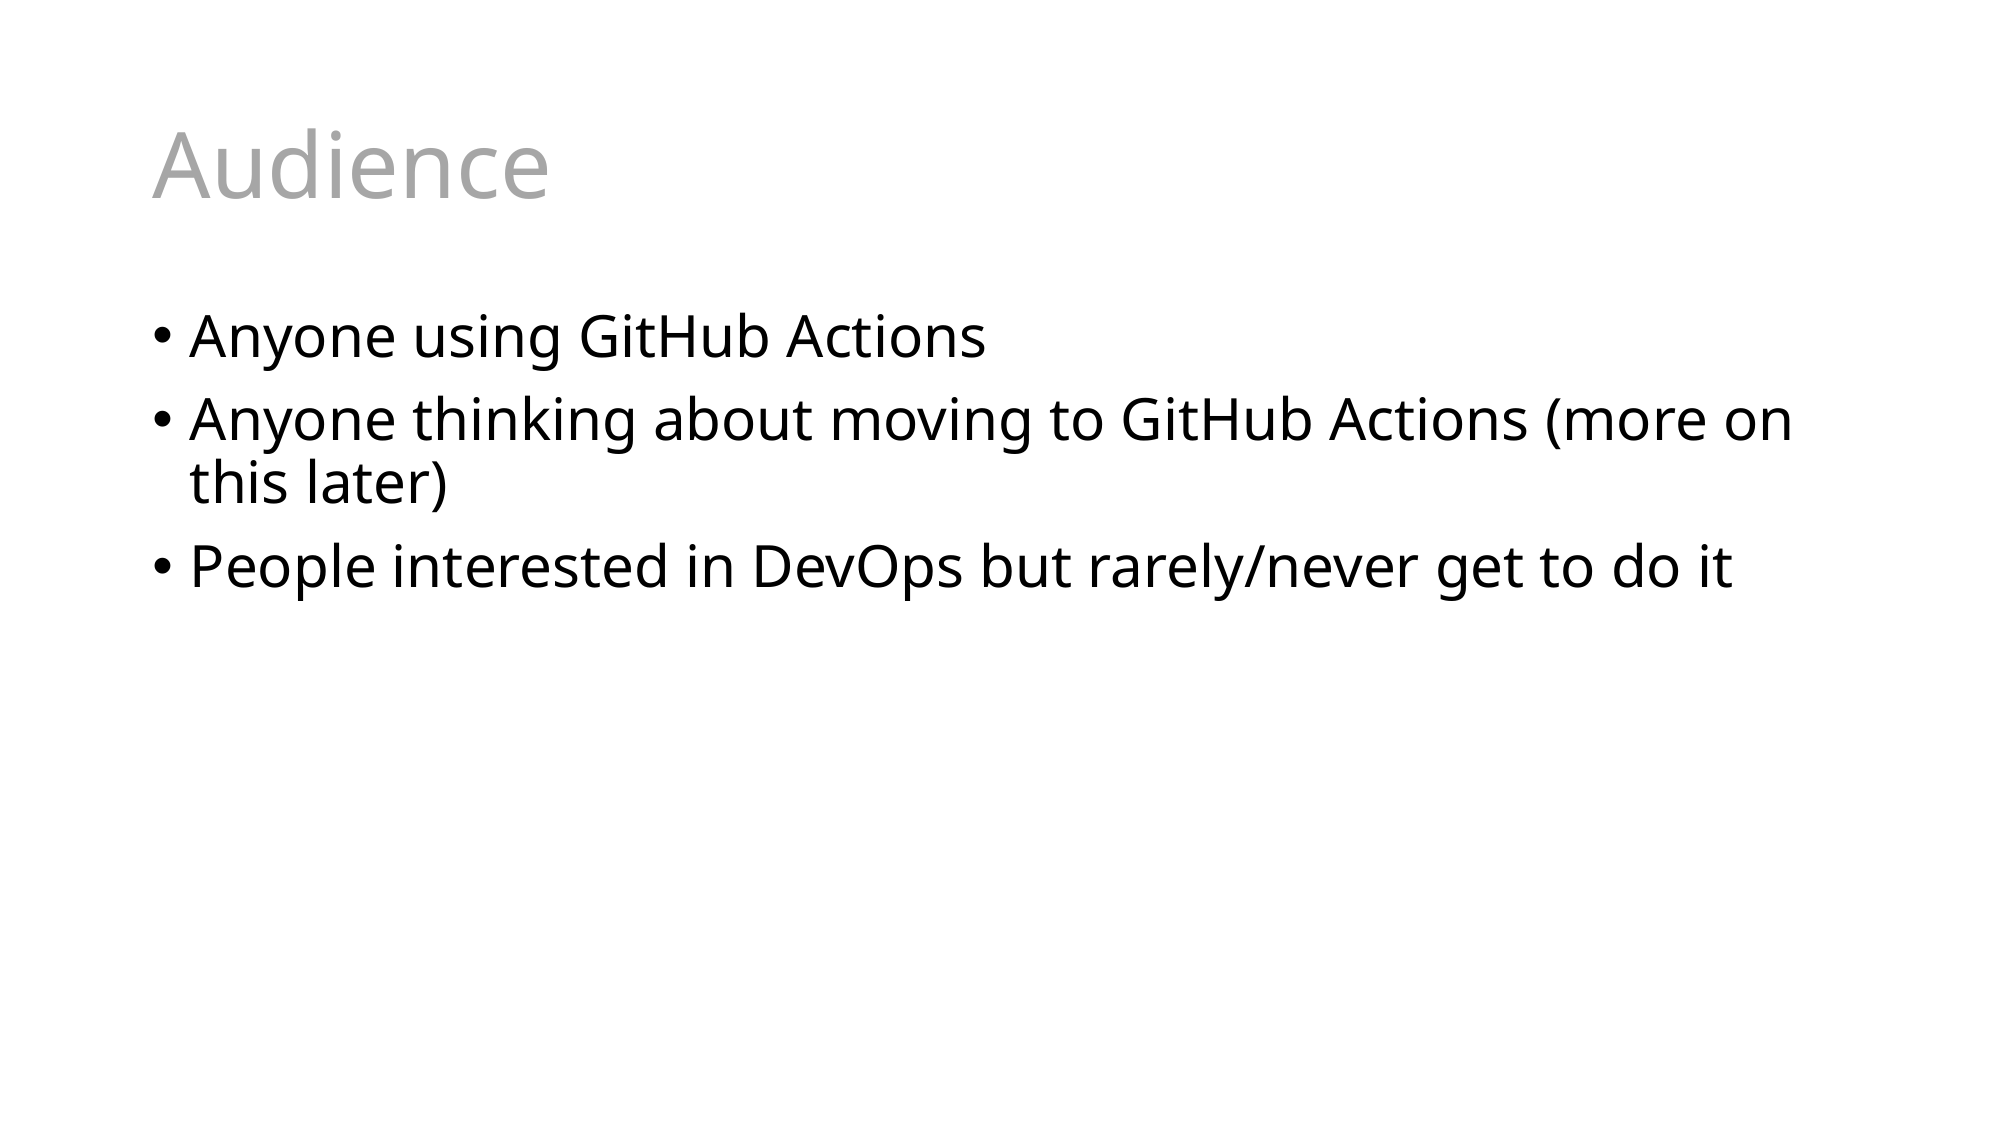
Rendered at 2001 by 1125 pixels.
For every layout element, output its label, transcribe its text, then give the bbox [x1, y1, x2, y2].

title Audience [137, 59, 1863, 278]
list Anyone using GitHub Actions Anyone thinking about moving to GitHub Actions (more on this later) People interested in DevOps but rarely/never get to do it [137, 299, 1863, 1084]
